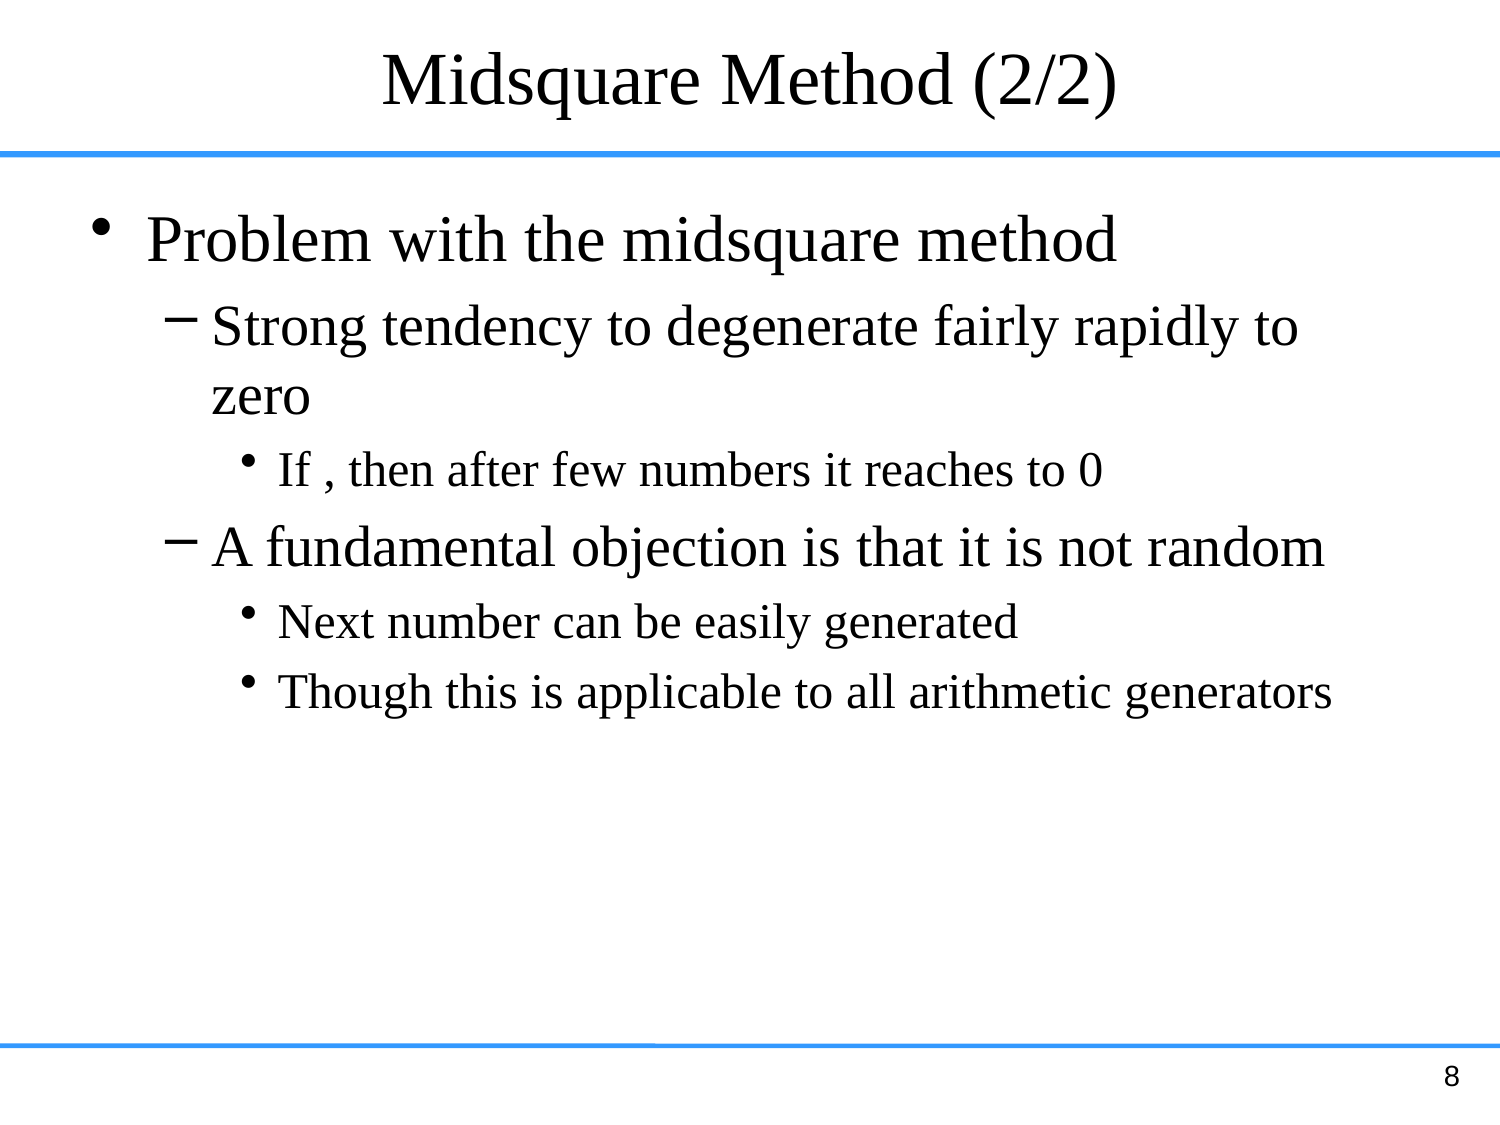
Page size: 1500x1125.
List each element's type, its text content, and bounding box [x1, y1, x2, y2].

slide_number 8 [1374, 1049, 1476, 1109]
title Midsquare Method (2/2) [74, 24, 1426, 126]
